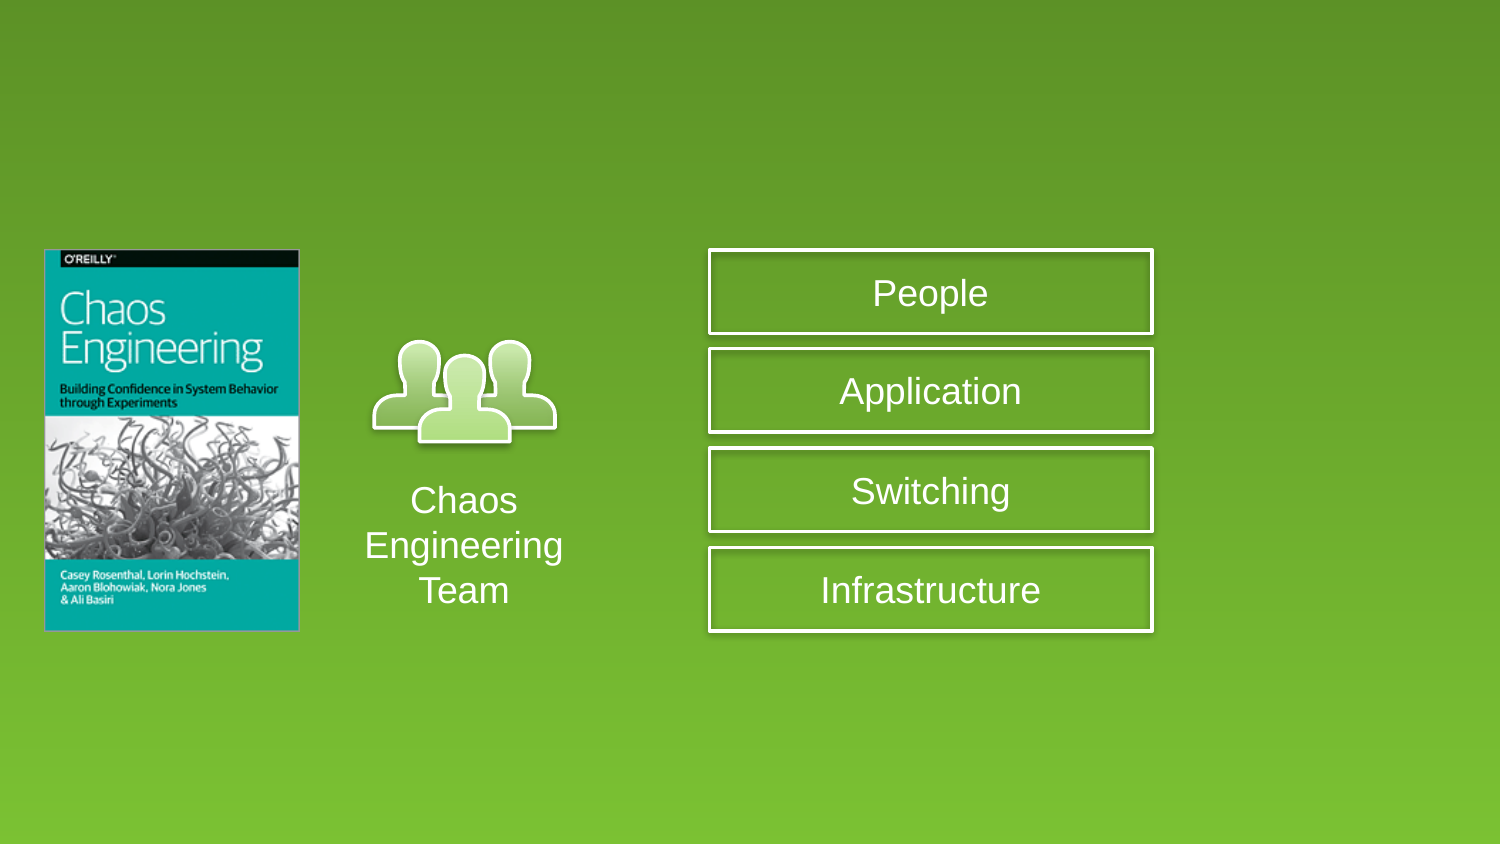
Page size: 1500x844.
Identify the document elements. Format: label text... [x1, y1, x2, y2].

text_box [709, 249, 1153, 334]
text_box [709, 348, 1153, 433]
picture [44, 249, 300, 632]
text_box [709, 547, 1153, 632]
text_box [709, 447, 1153, 532]
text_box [374, 341, 555, 442]
text_box People [857, 261, 1004, 322]
text_box Chaos Engineering Team [349, 468, 579, 618]
text_box Application [824, 360, 1037, 420]
